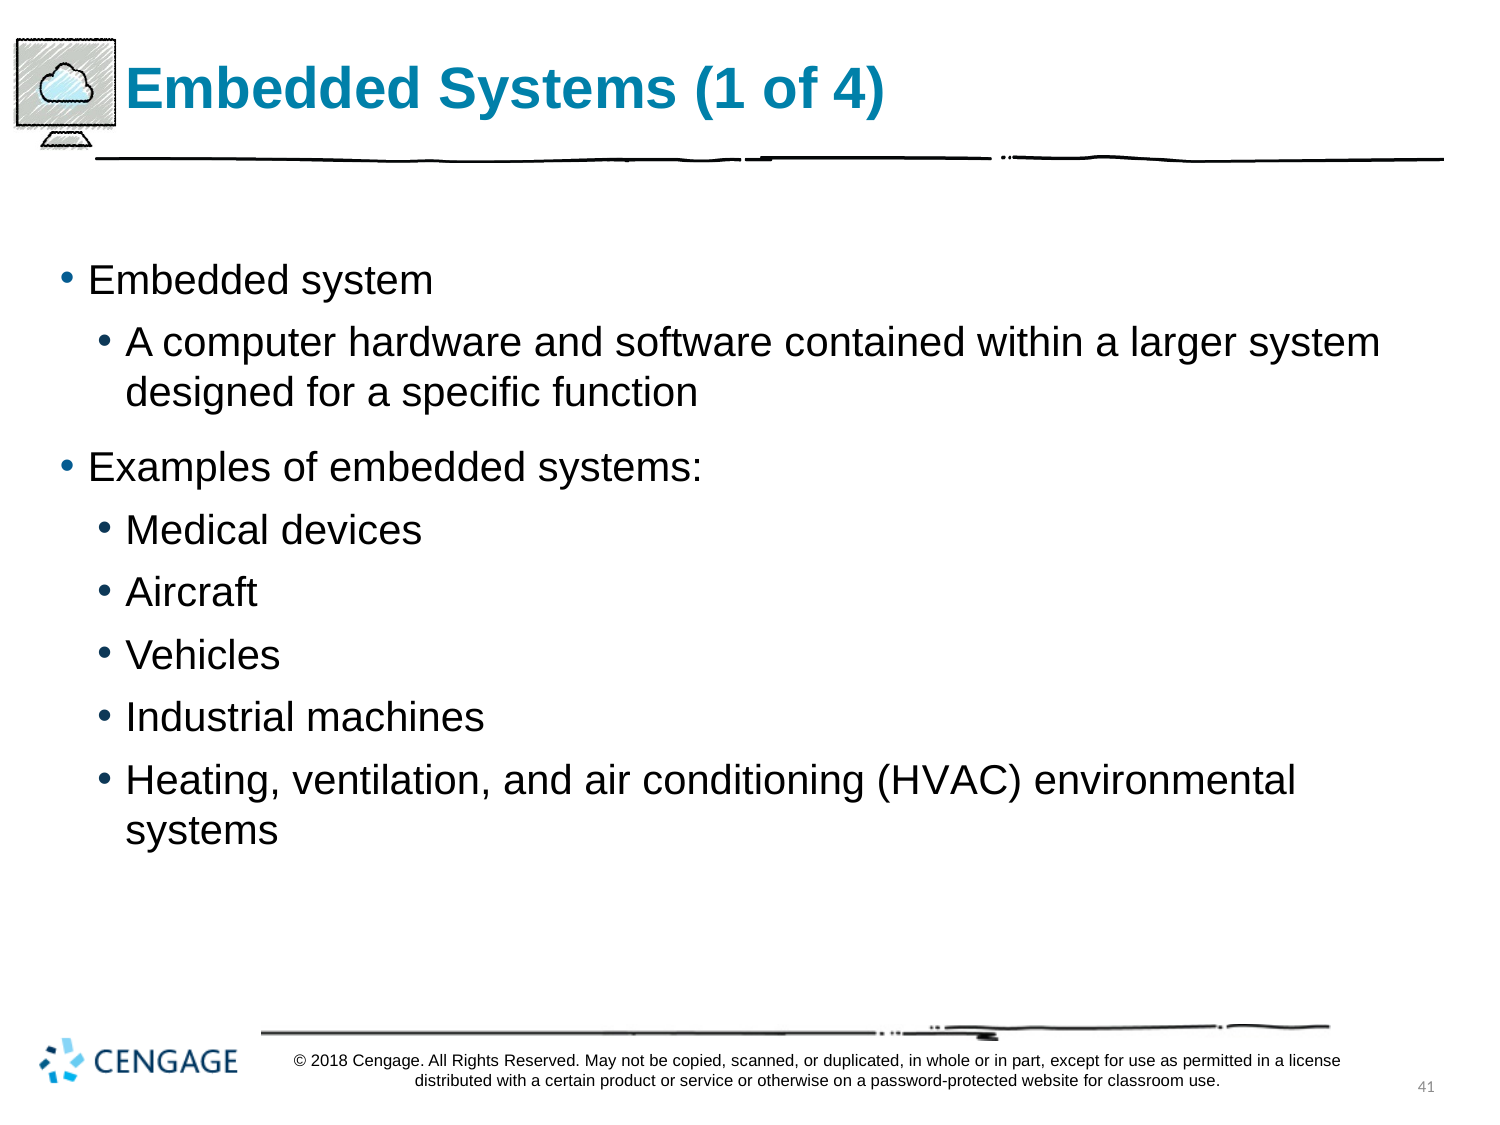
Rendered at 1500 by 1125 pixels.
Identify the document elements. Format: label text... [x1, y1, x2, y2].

list Embedded system A computer hardware and software contained within a larger system designed for a specific function Examples of embedded systems: Medical devices Aircraft Vehicles Industrial machines Heating, ventilation, and air conditioning (H V A C) environmental systems [59, 252, 1441, 859]
picture [19, 1024, 250, 1096]
picture [261, 1024, 1331, 1041]
picture [95, 155, 1444, 163]
footer © 2018 Cengage. All Rights Reserved. May not be copied, scanned, or duplicated, in whole or in part, except for use as permitted in a license distributed with a certain product or service or otherwise on a password-protected website for classroom use. [262, 1050, 1375, 1091]
title Embedded Systems (1 of 4) [125, 60, 1442, 121]
picture [13, 36, 117, 151]
